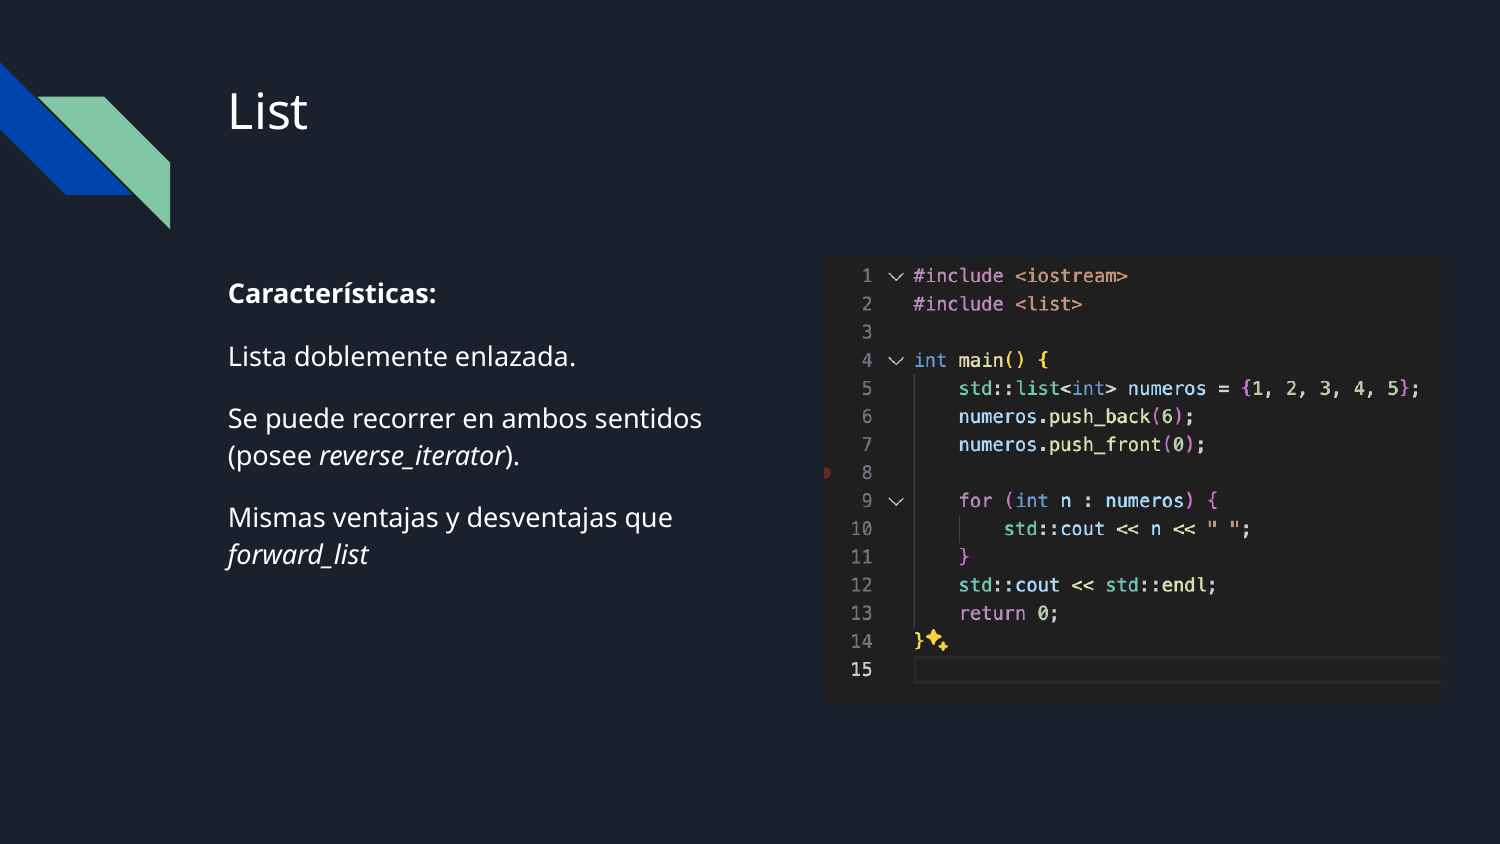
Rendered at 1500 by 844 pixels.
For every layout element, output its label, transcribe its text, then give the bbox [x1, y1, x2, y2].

list Características: Lista doblemente enlazada. Se puede recorrer en ambos sentidos (posee reverse_iterator). Mismas ventajas y desventajas que forward_list [212, 257, 800, 735]
picture [824, 256, 1441, 703]
title List [212, 64, 1368, 215]
